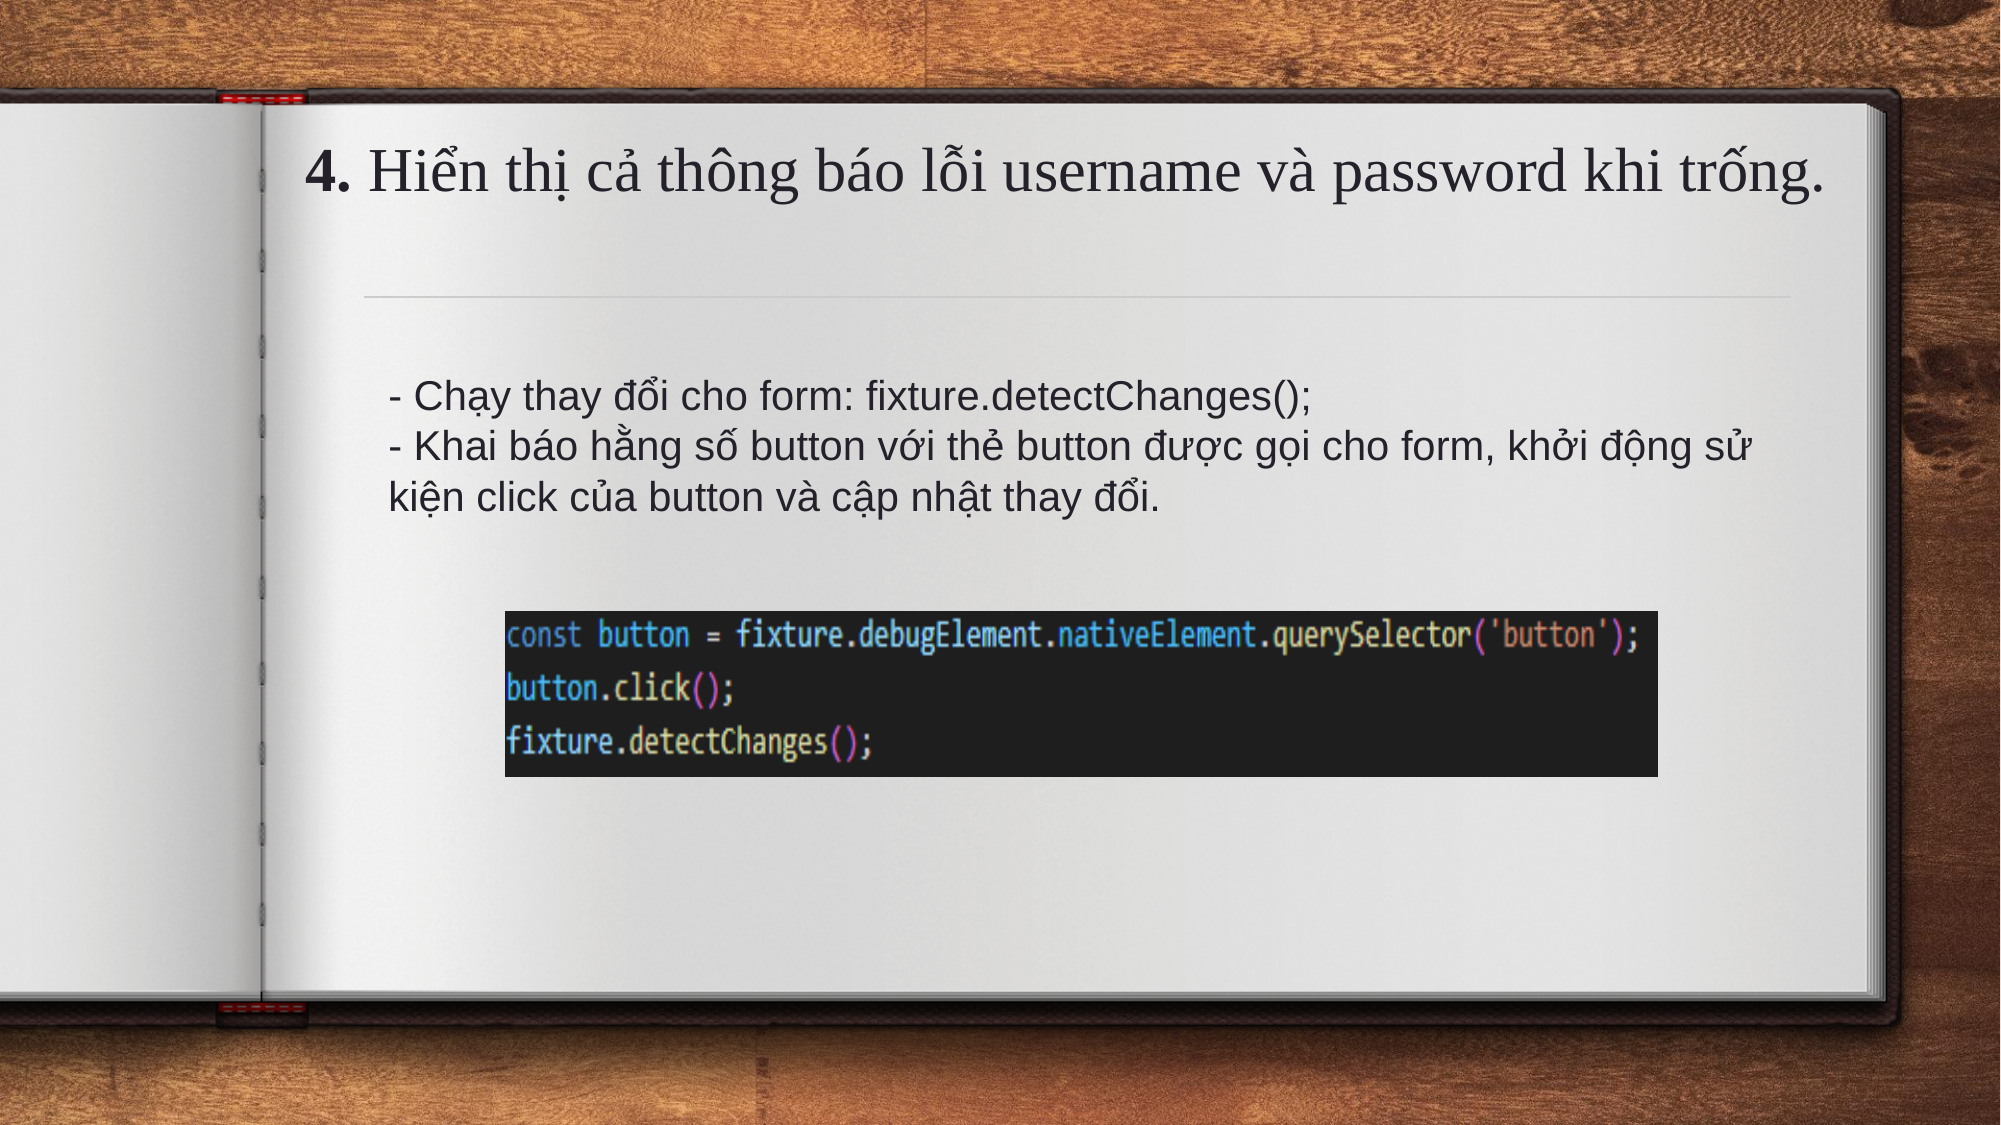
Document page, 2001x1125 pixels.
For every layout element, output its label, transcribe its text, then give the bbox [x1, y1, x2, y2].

text_box [1663, 746, 2000, 754]
picture [0, 0, 2001, 1125]
list 4. Hiển thị cả thông báo lỗi username và password khi trống. [284, 113, 1879, 294]
text_box - Chạy thay đổi cho form: fixture.detectChanges(); - Khai báo hằng số button với thẻ button được gọi cho form, khởi động sử kiện click của button và cập nhật thay đổi. [373, 361, 1844, 572]
